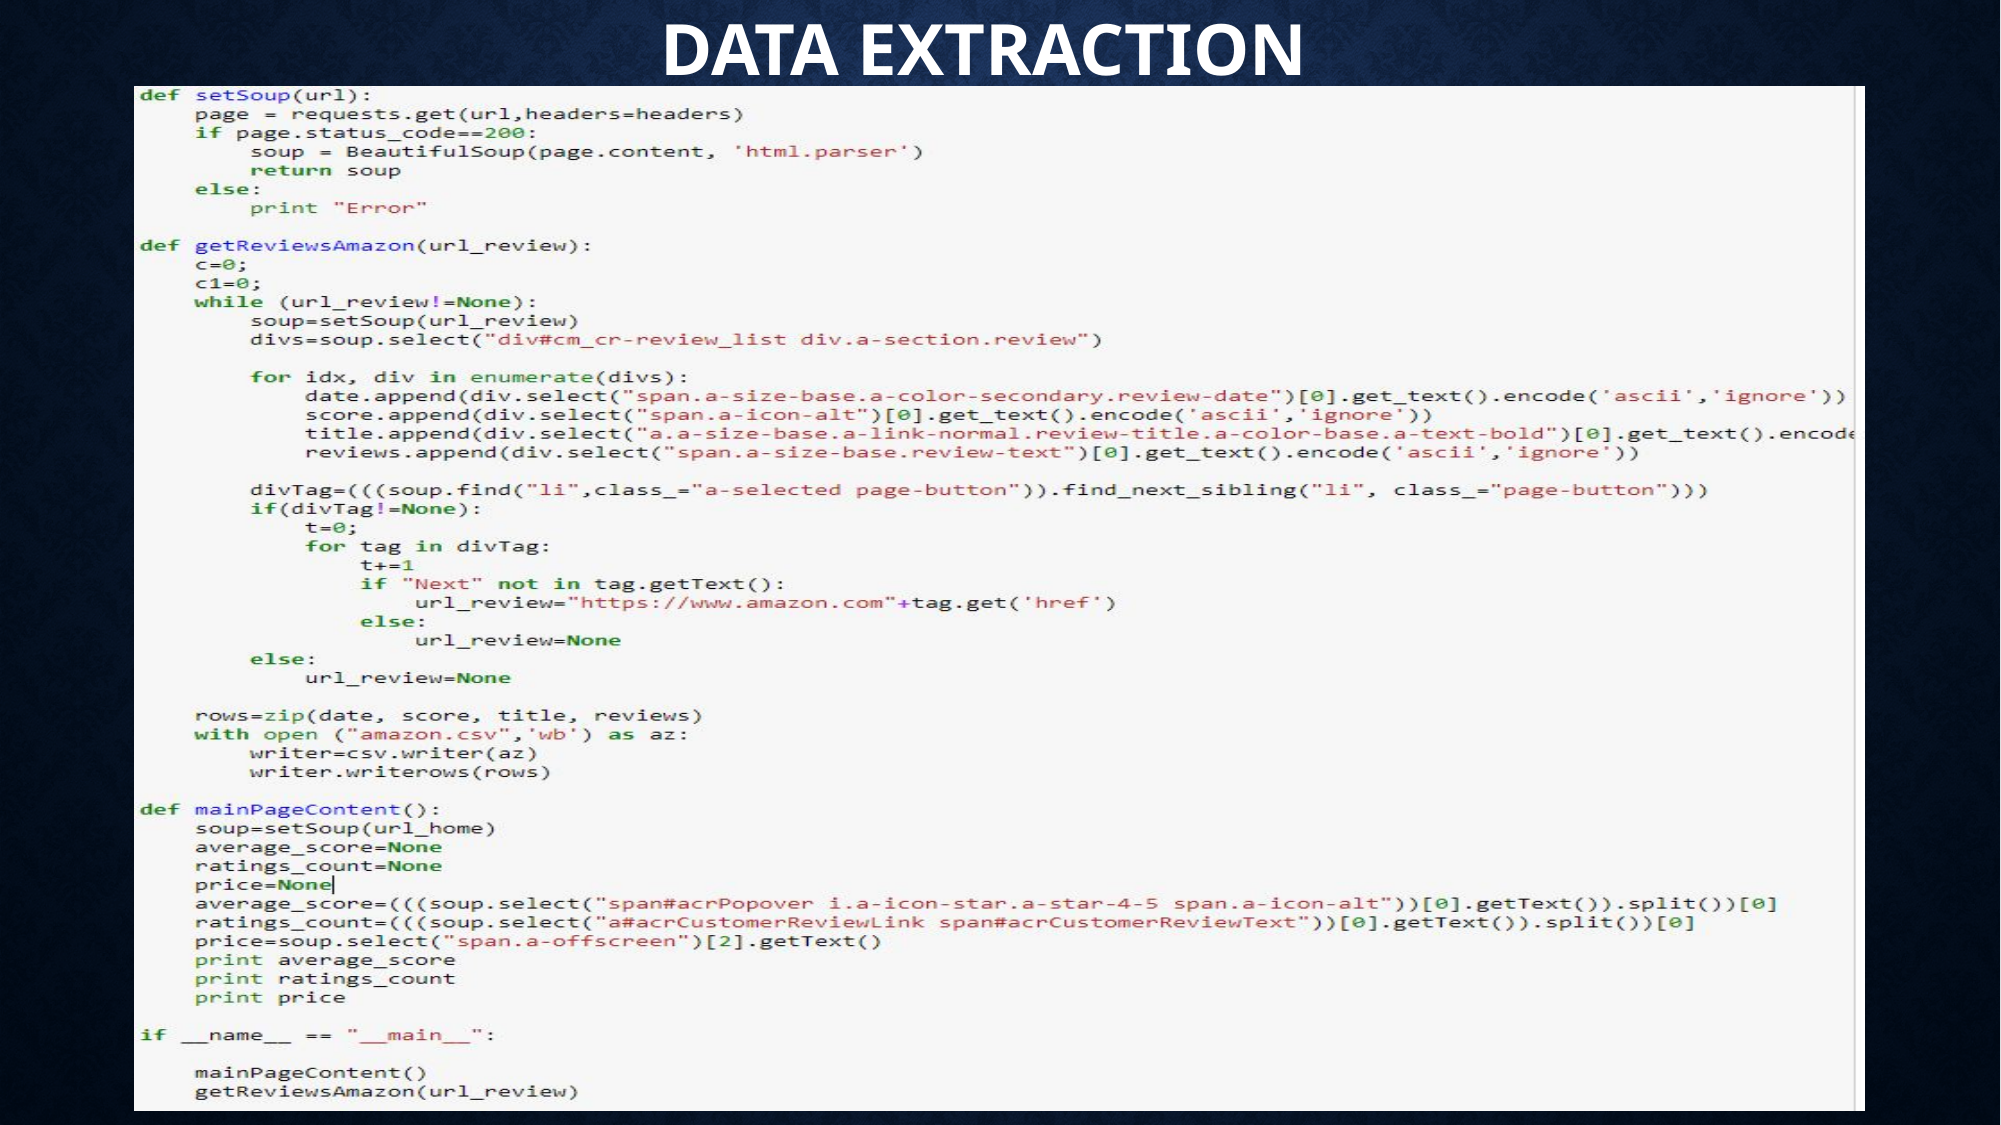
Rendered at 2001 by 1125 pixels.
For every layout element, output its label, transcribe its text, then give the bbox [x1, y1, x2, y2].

picture [133, 86, 1866, 1112]
title Data Extraction [134, 0, 1833, 86]
